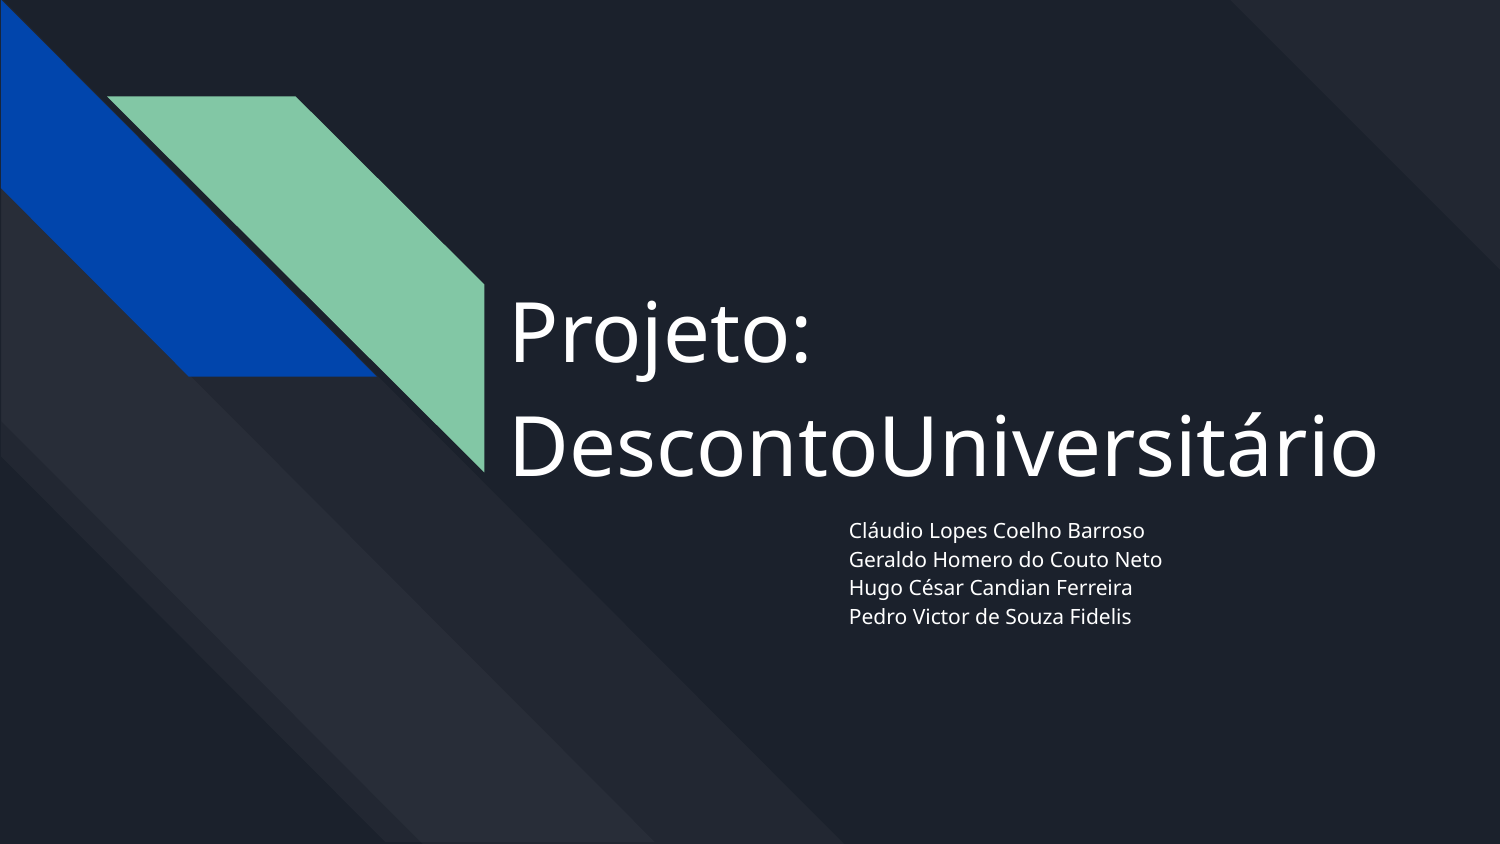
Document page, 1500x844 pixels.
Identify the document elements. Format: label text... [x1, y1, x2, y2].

subtitle Cláudio Lopes Coelho Barroso Geraldo Homero do Couto Neto Hugo César Candian Ferreira Pedro Victor de Souza Fidelis [833, 500, 1404, 647]
title Projeto: DescontoUniversitário [493, 258, 1404, 518]
